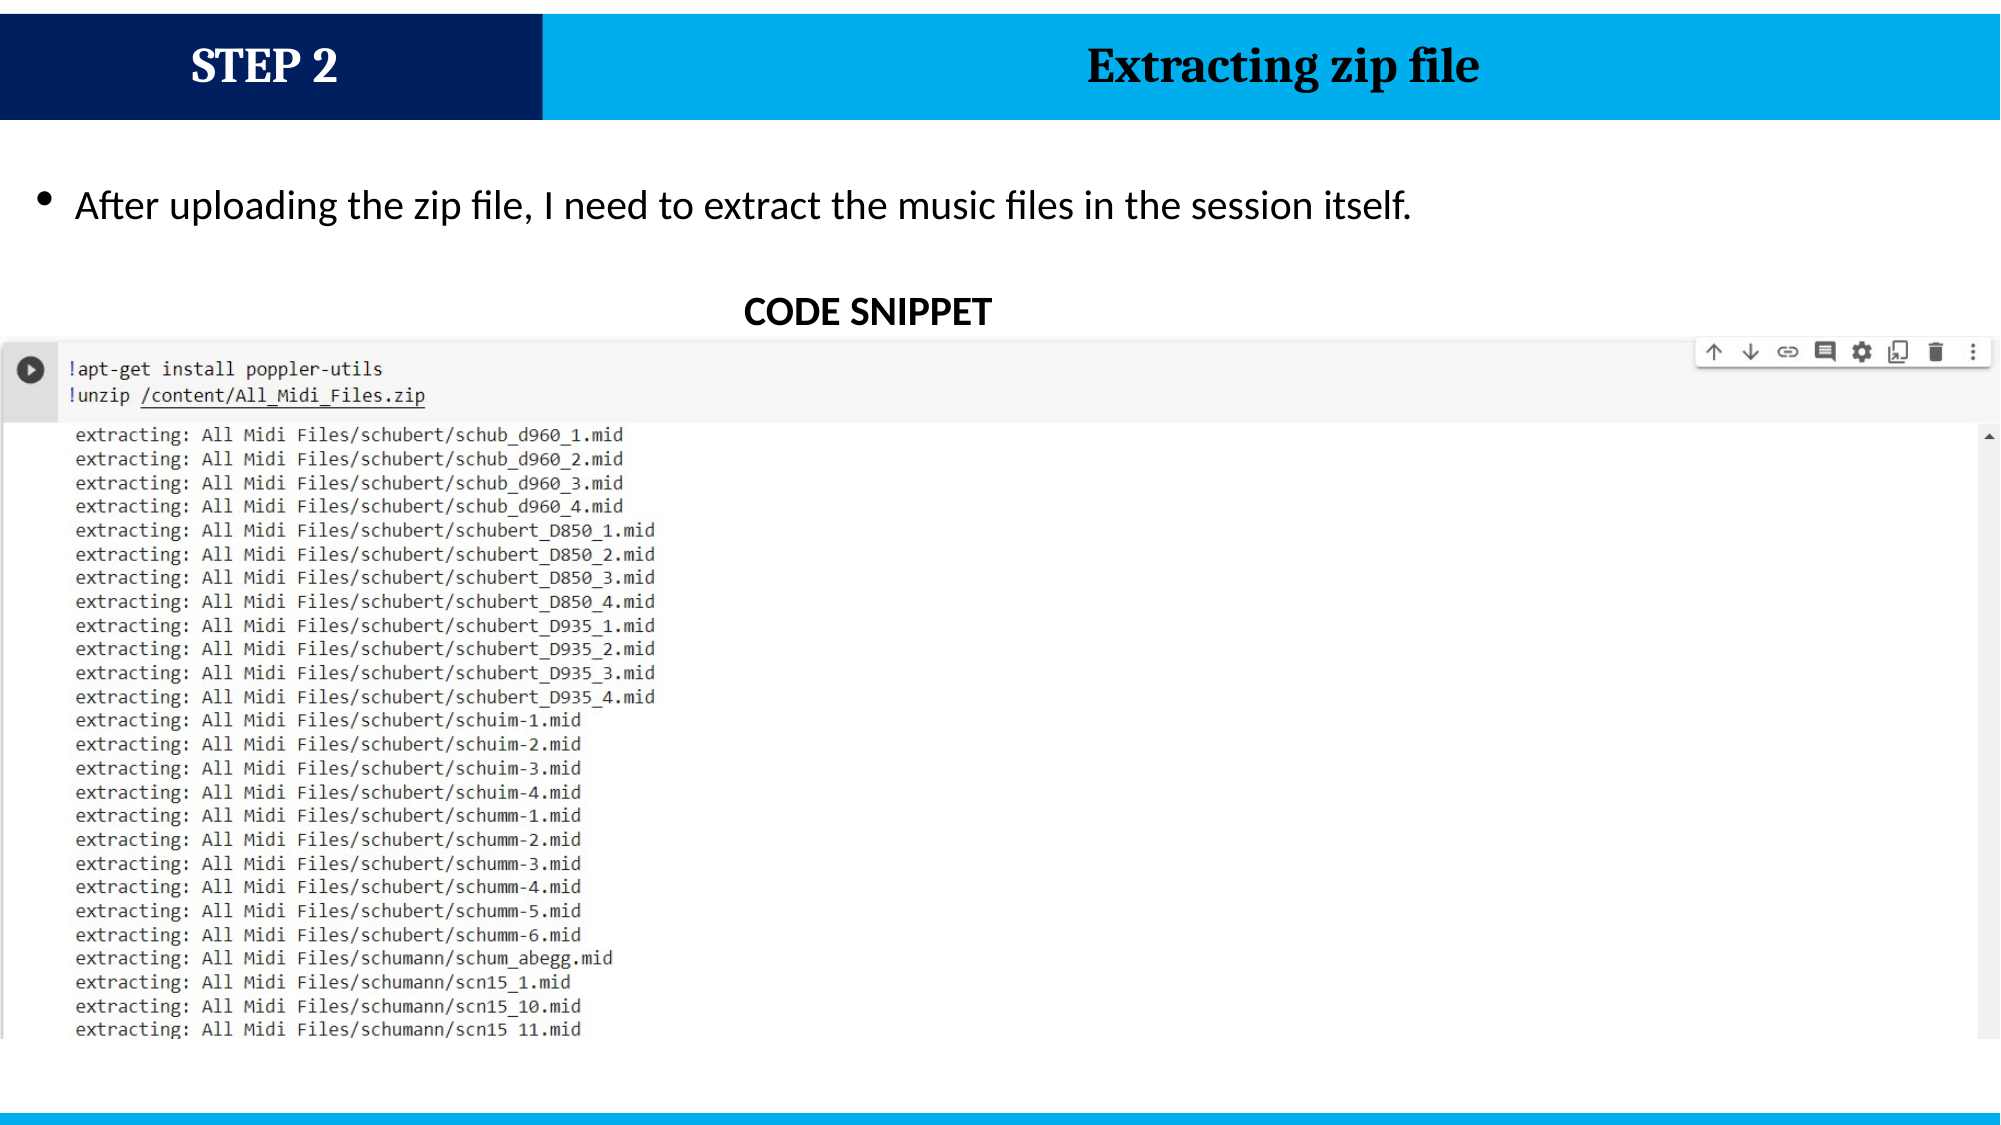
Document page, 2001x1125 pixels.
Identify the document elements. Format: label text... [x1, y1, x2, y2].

title STEP 2 Extracting zip file [189, 132, 1489, 221]
text_box After uploading the zip file, I need to extract the music files in the session itself. CODE SNIPPET [35, 176, 1418, 333]
picture [0, 336, 2000, 1039]
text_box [0, 13, 2000, 121]
